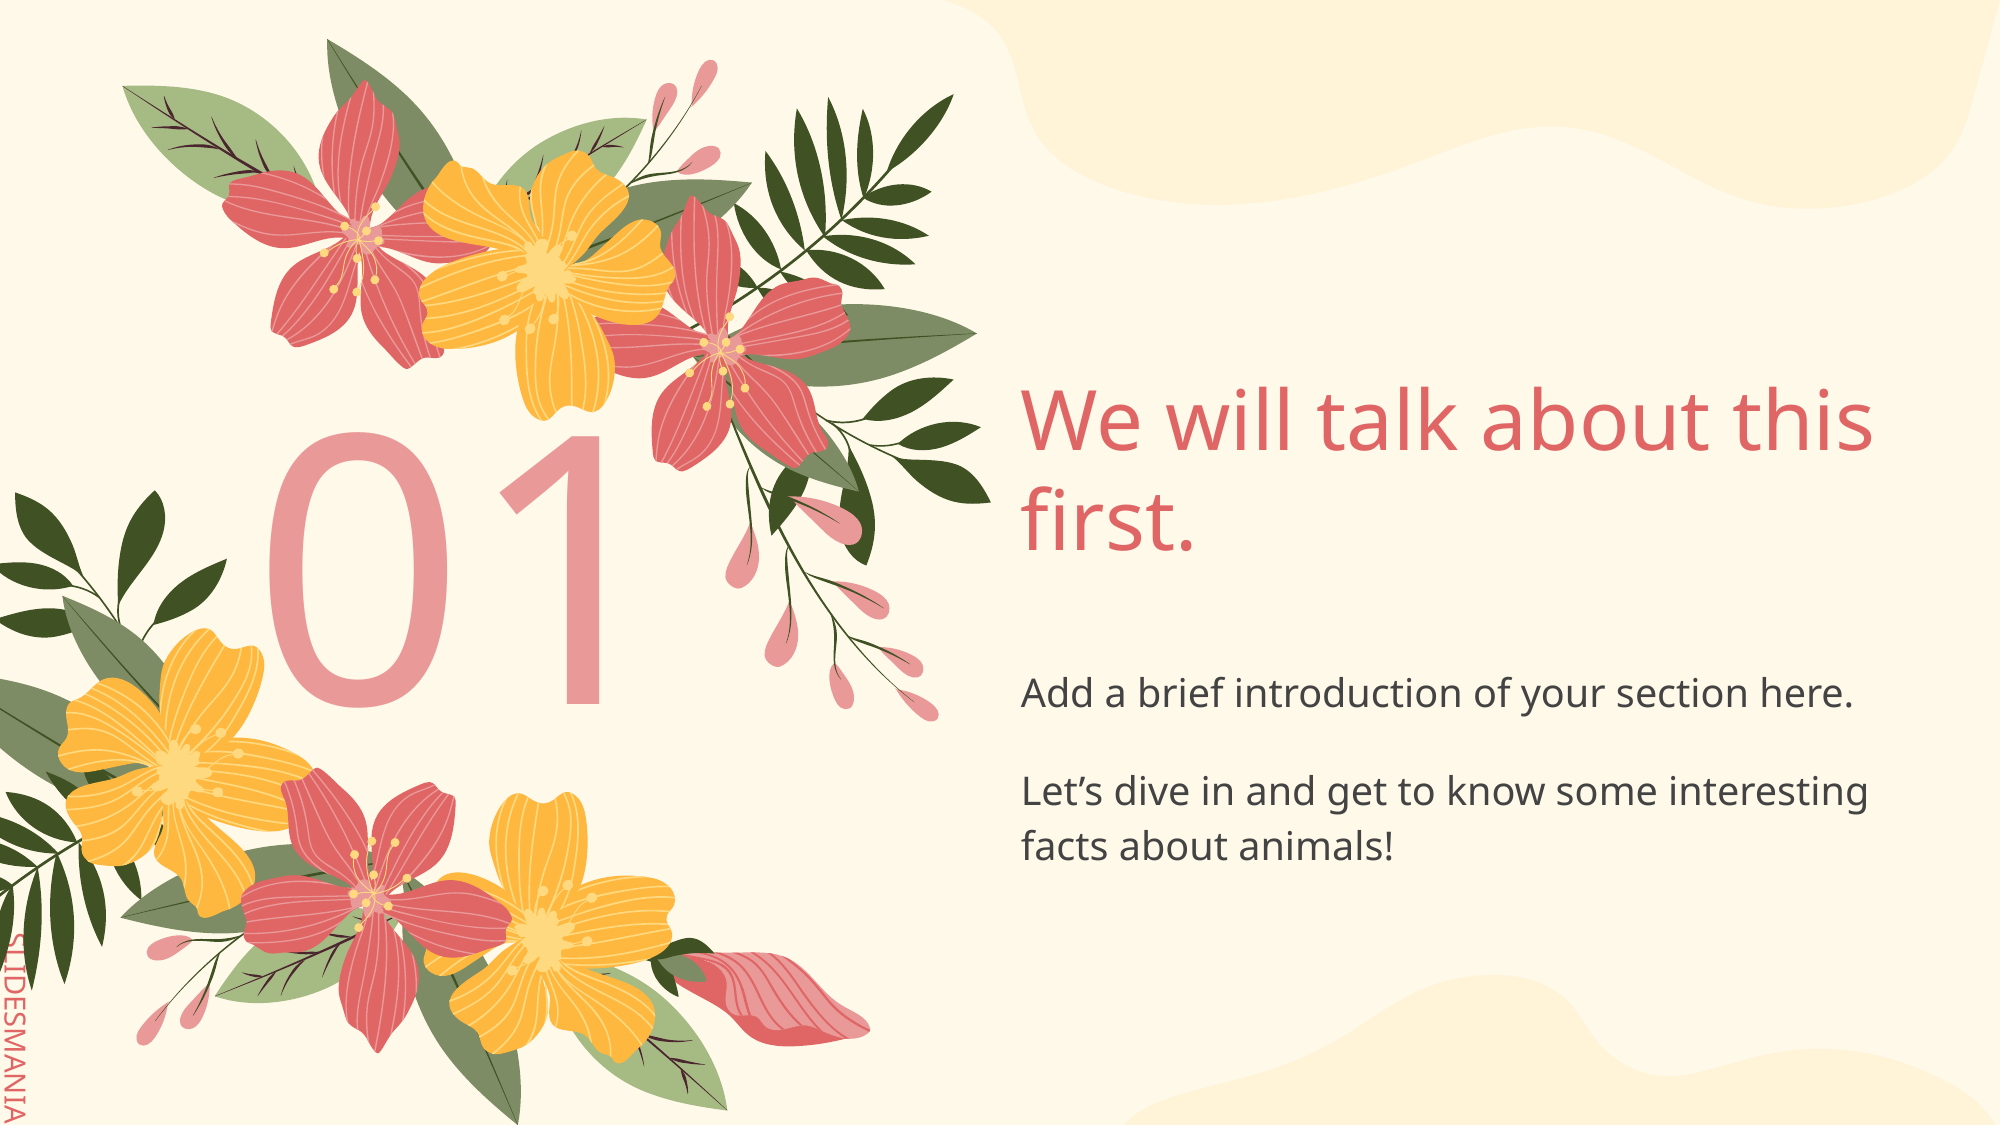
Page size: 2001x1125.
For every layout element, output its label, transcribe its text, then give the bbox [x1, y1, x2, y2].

list Add a brief introduction of your section here. Let’s dive in and get to know some interesting facts about animals! [1000, 594, 1978, 935]
title 01 [166, 170, 766, 939]
title We will talk about this first. [1000, 347, 1960, 586]
